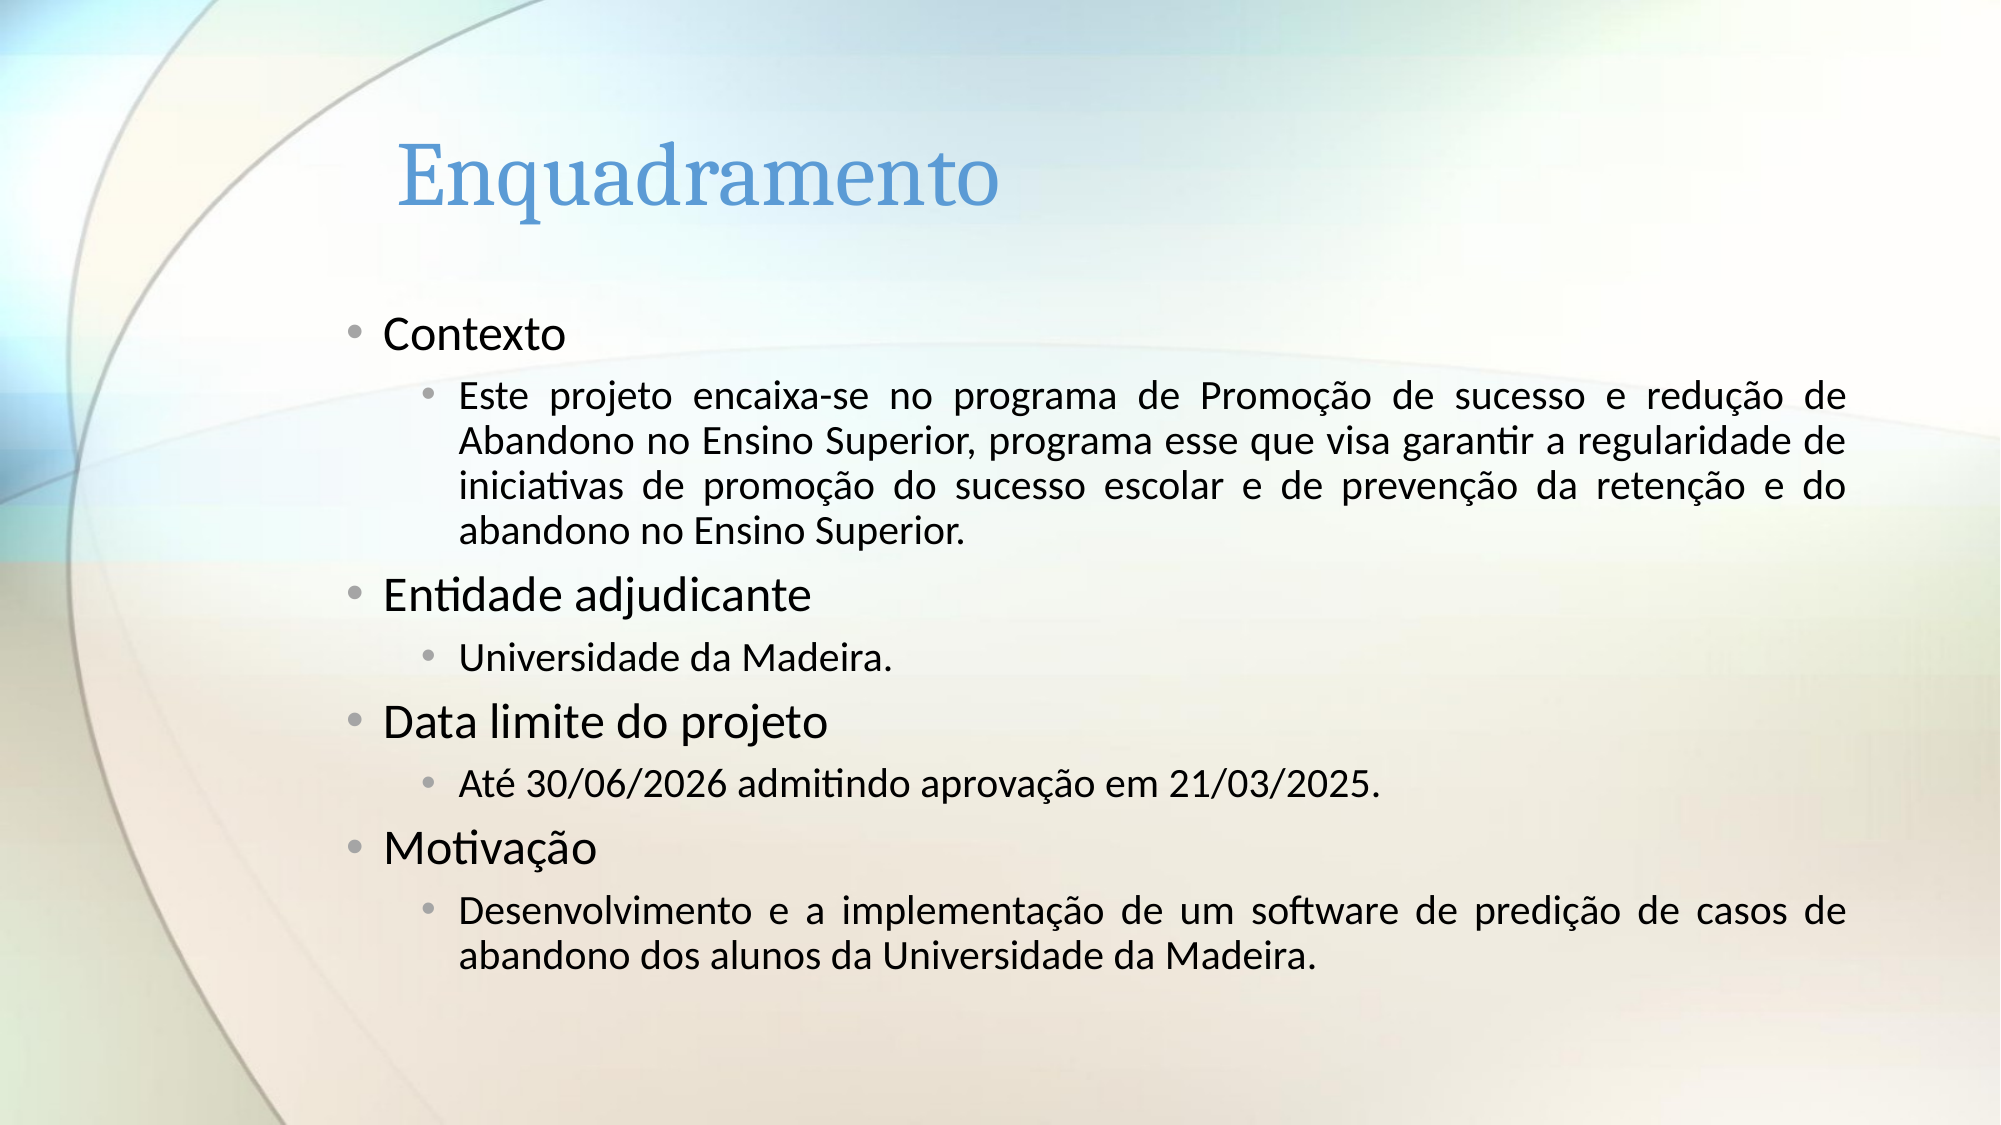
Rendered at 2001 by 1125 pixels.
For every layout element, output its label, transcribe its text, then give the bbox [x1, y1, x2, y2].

list Contexto Este projeto encaixa-se no programa de Promoção de sucesso e redução de Abandono no Ensino Superior, programa esse que visa garantir a regularidade de iniciativas de promoção do sucesso escolar e de prevenção da retenção e do abandono no Ensino Superior. Entidade adjudicante Universidade da Madeira. Data limite do projeto Até 30/06/2026 admitindo aprovação em 21/03/2025. Motivação Desenvolvimento e a implementação de um software de predição de casos de abandono dos alunos da Universidade da Madeira. [256, 299, 1863, 1125]
title Enquadramento [381, 59, 1863, 278]
picture [0, 0, 2001, 1125]
